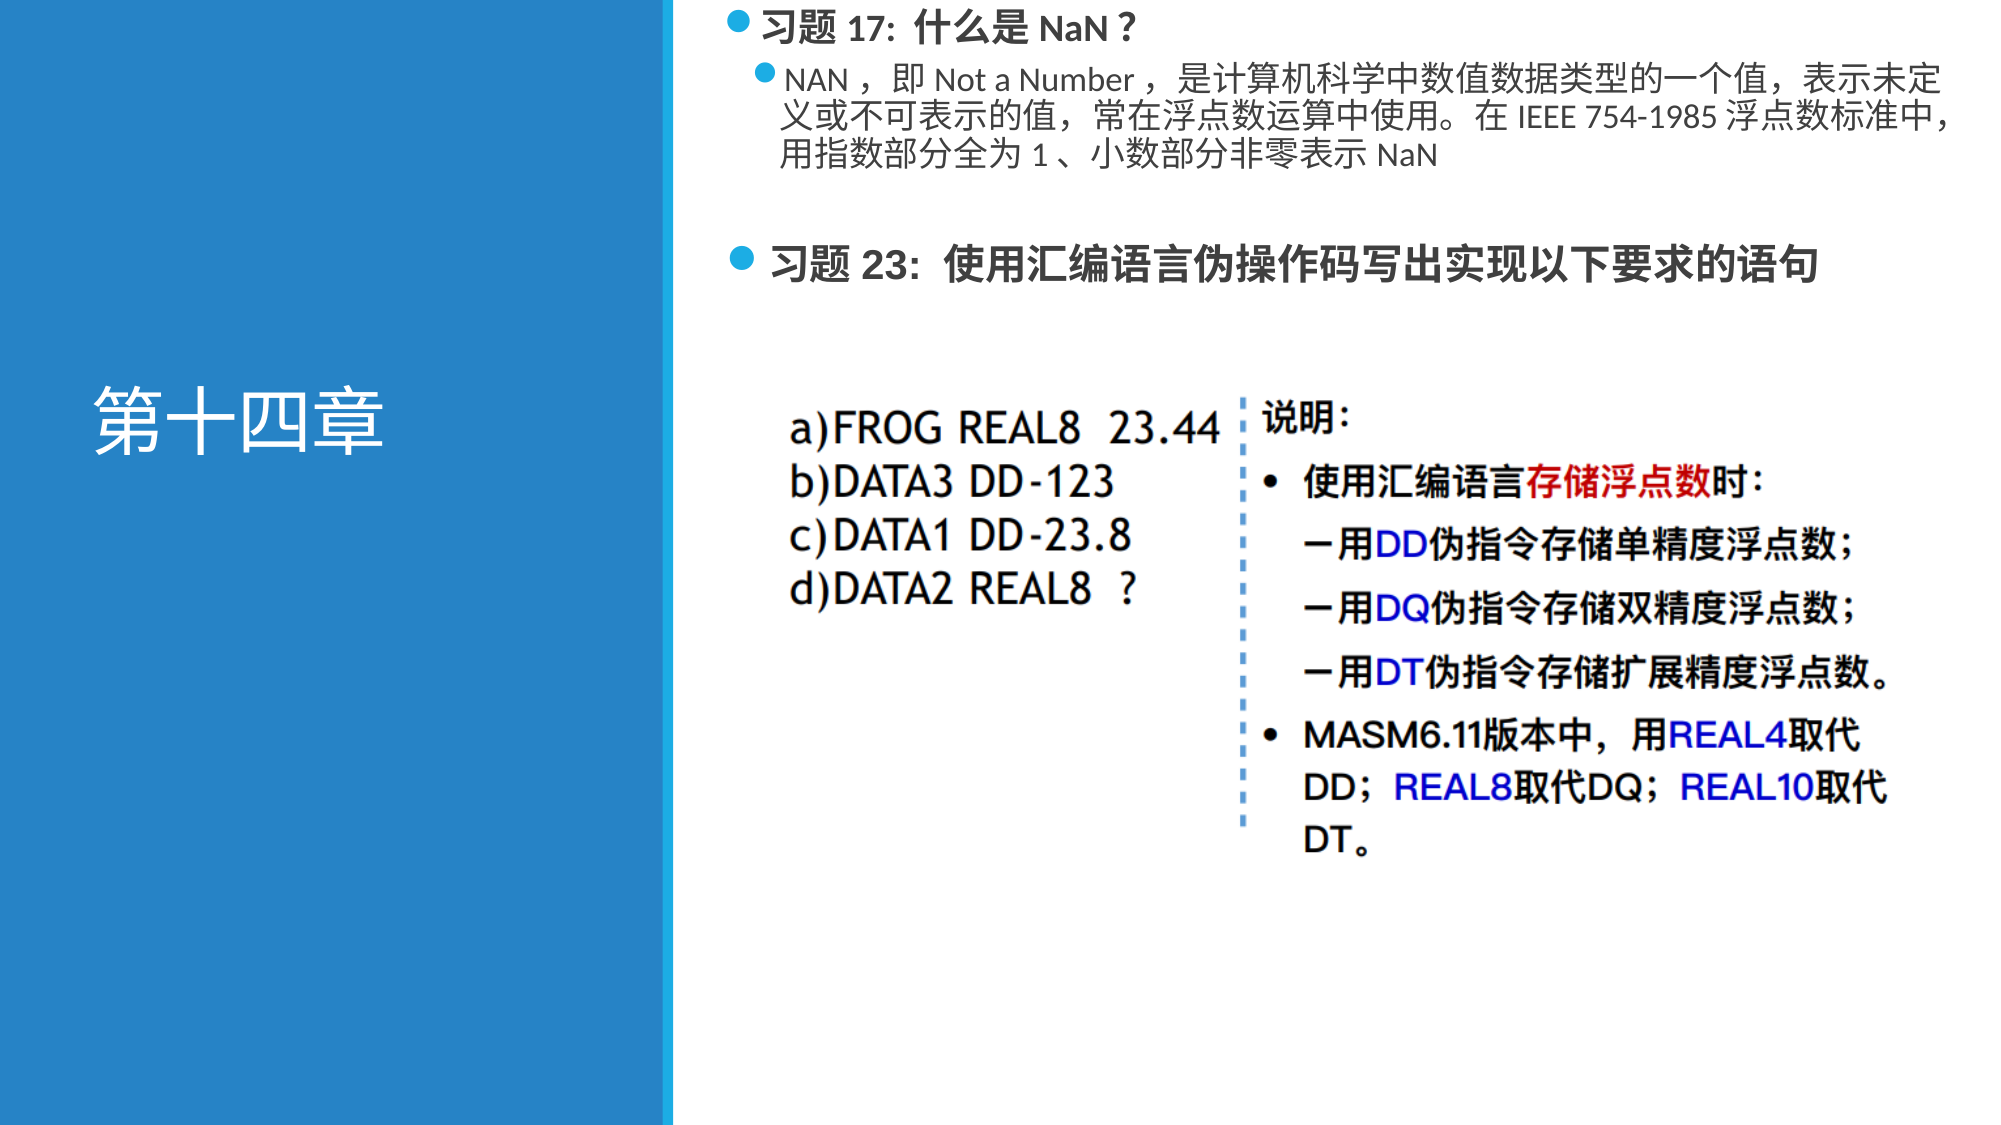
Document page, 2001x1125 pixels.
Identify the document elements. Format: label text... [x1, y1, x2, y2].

title 第十四章 [75, 97, 600, 473]
picture [761, 385, 1895, 869]
list 习题17: 什么是NaN？ NAN，即Not a Number，是计算机科学中数值数据类型的一个值，表示未定义或不可表示的值，常在浮点数运算中使用。在IEEE 754-1985浮点数标准中，用指数部分全为1、小数部分非零表示NaN [693, 0, 1963, 183]
text_box 习题23: 使用汇编语言伪操作码写出实现以下要求的语句 [693, 236, 1963, 419]
